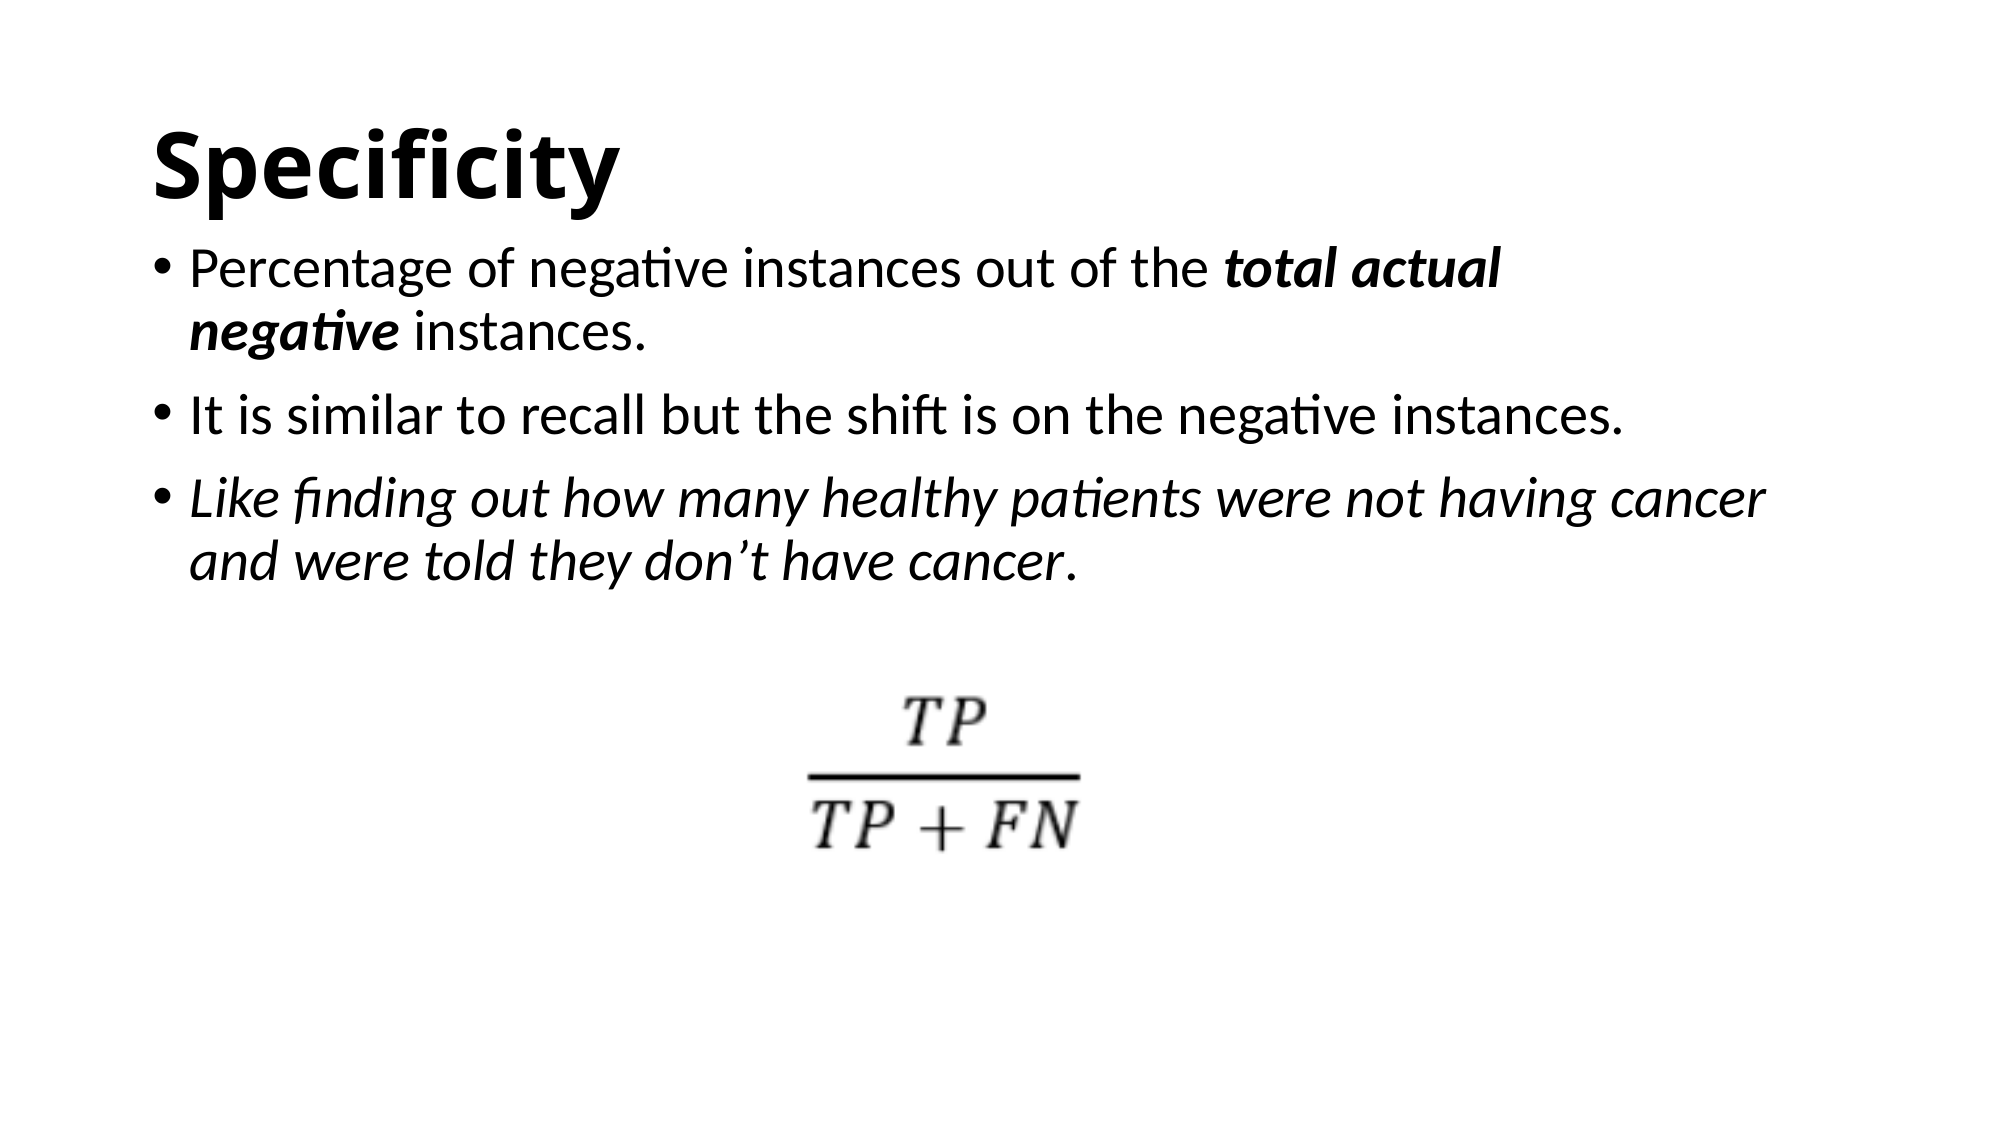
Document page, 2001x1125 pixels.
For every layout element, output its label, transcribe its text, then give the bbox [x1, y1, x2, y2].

list Percentage of negative instances out of the total actual negative instances. It is similar to recall but the shift is on the negative instances. Like finding out how many healthy patients were not having cancer and were told they don’t have cancer. [137, 229, 1863, 1035]
title Specificity [137, 59, 1863, 229]
picture [685, 618, 1236, 959]
